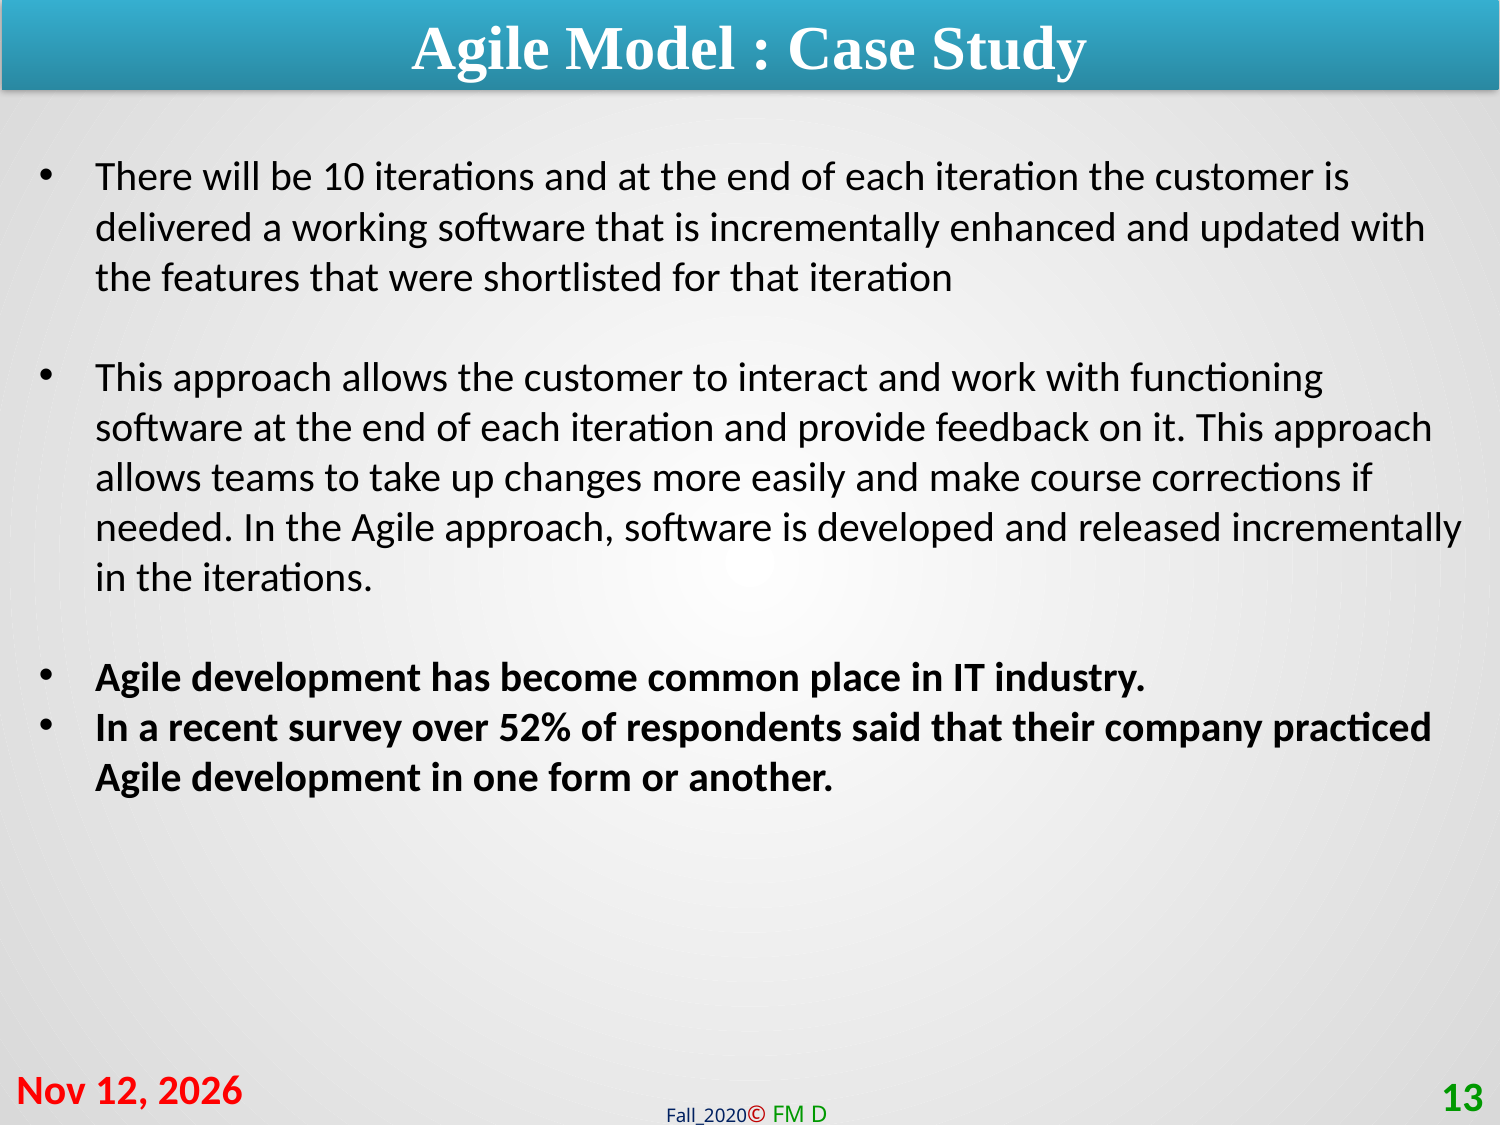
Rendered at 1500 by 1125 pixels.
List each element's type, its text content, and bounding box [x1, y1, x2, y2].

slide_number 28-Jan-21 [1, 1057, 352, 1118]
text_box There will be 10 iterations and at the end of each iteration the customer is delivered a working software that is incrementally enhanced and updated with the features that were shortlisted for that iteration This approach allows the customer to interact and work with functioning software at the end of each iteration and provide feedback on it. This approach allows teams to take up changes more easily and make course corrections if needed. In the Agile approach, software is developed and released incrementally in the iterations. Agile development has become common place in IT industry. In a recent survey over 52% of respondents said that their company practiced Agile development in one form or another. [24, 141, 1495, 867]
slide_number 13 [1148, 1065, 1499, 1125]
text_box [17, 130, 1489, 191]
text_box Agile Model : Case Study [2, 0, 1499, 90]
